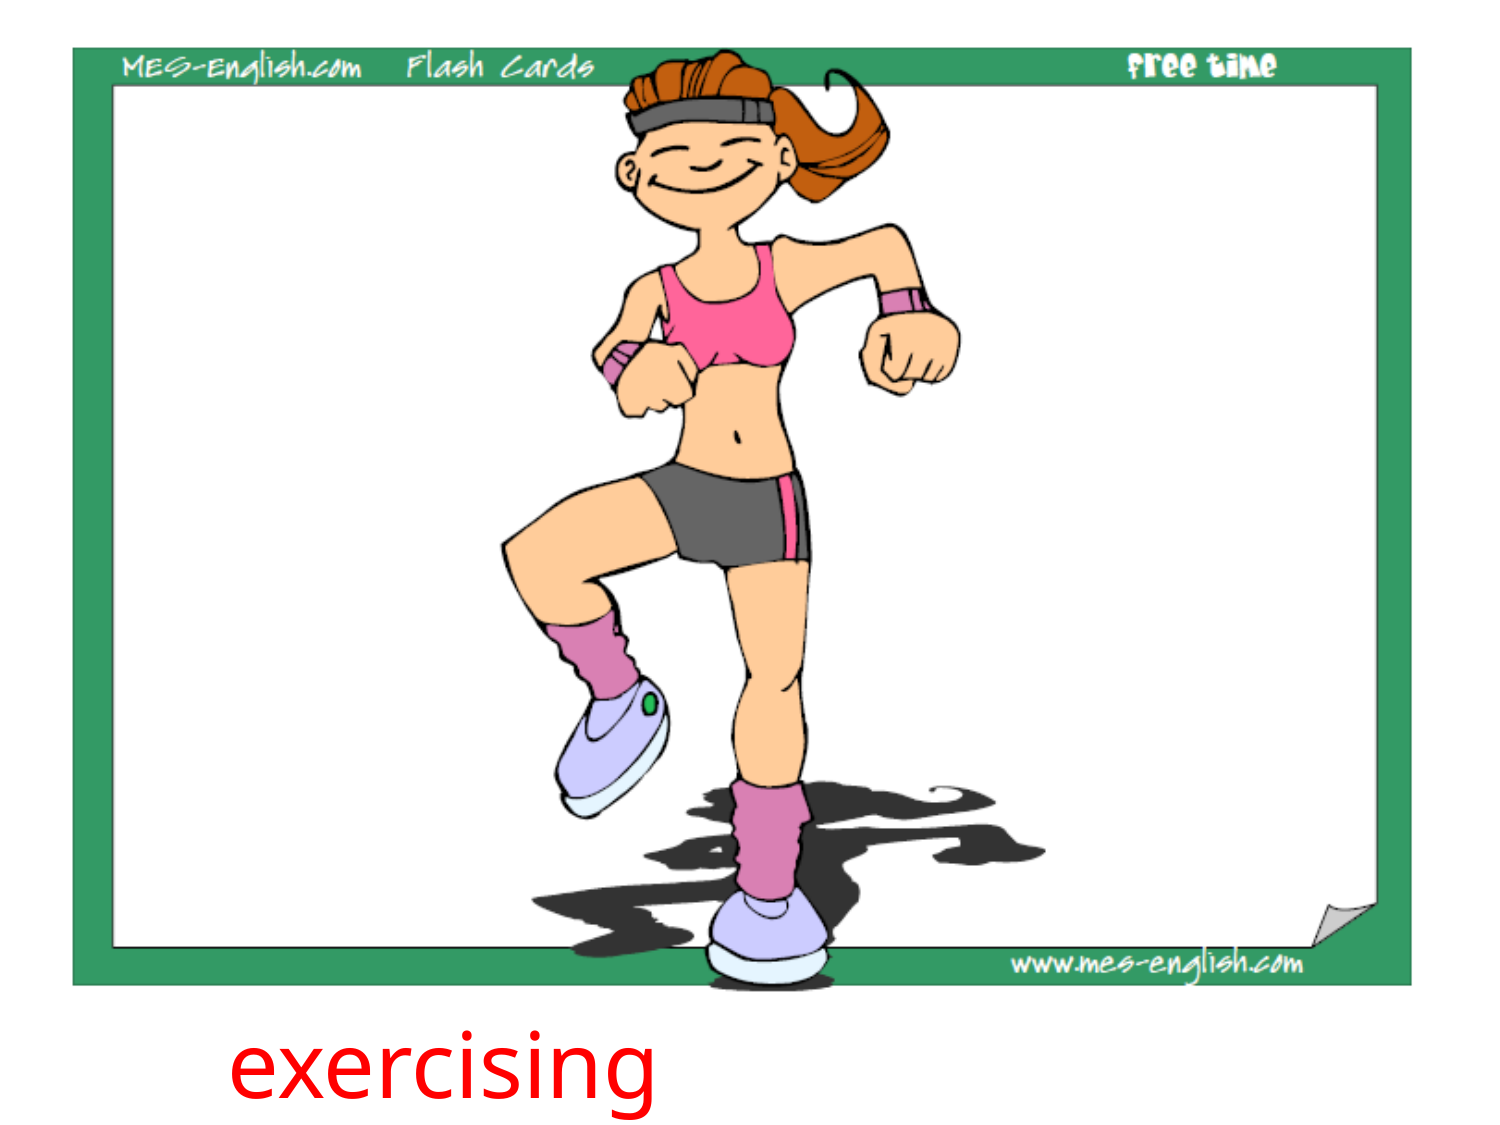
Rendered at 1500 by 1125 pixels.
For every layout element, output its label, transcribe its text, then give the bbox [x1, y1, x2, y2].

picture [62, 37, 1426, 1000]
text_box exercising [212, 1008, 1375, 1125]
